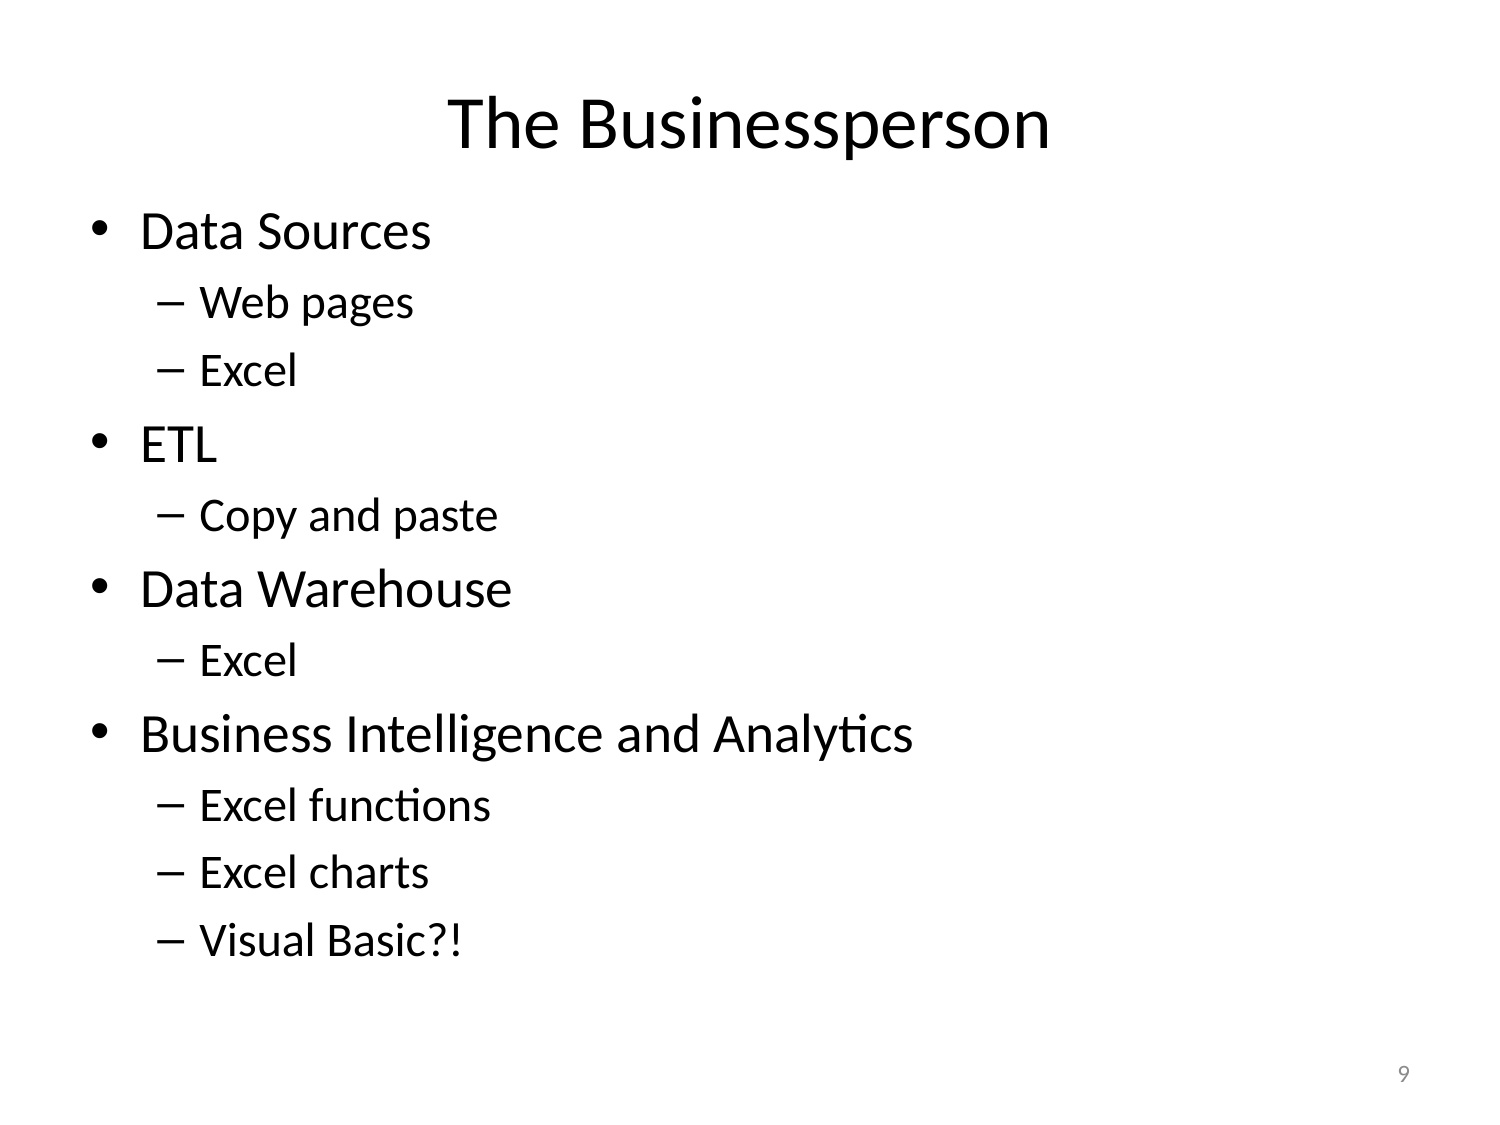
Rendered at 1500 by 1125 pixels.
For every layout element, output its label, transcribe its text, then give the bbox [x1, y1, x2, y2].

title The Businessperson [91, 65, 1409, 172]
list Data Sources Web pages Excel ETL Copy and paste Data Warehouse Excel Business Intelligence and Analytics Excel functions Excel charts Visual Basic?! [75, 186, 1425, 976]
slide_number 9 [1074, 1042, 1425, 1103]
